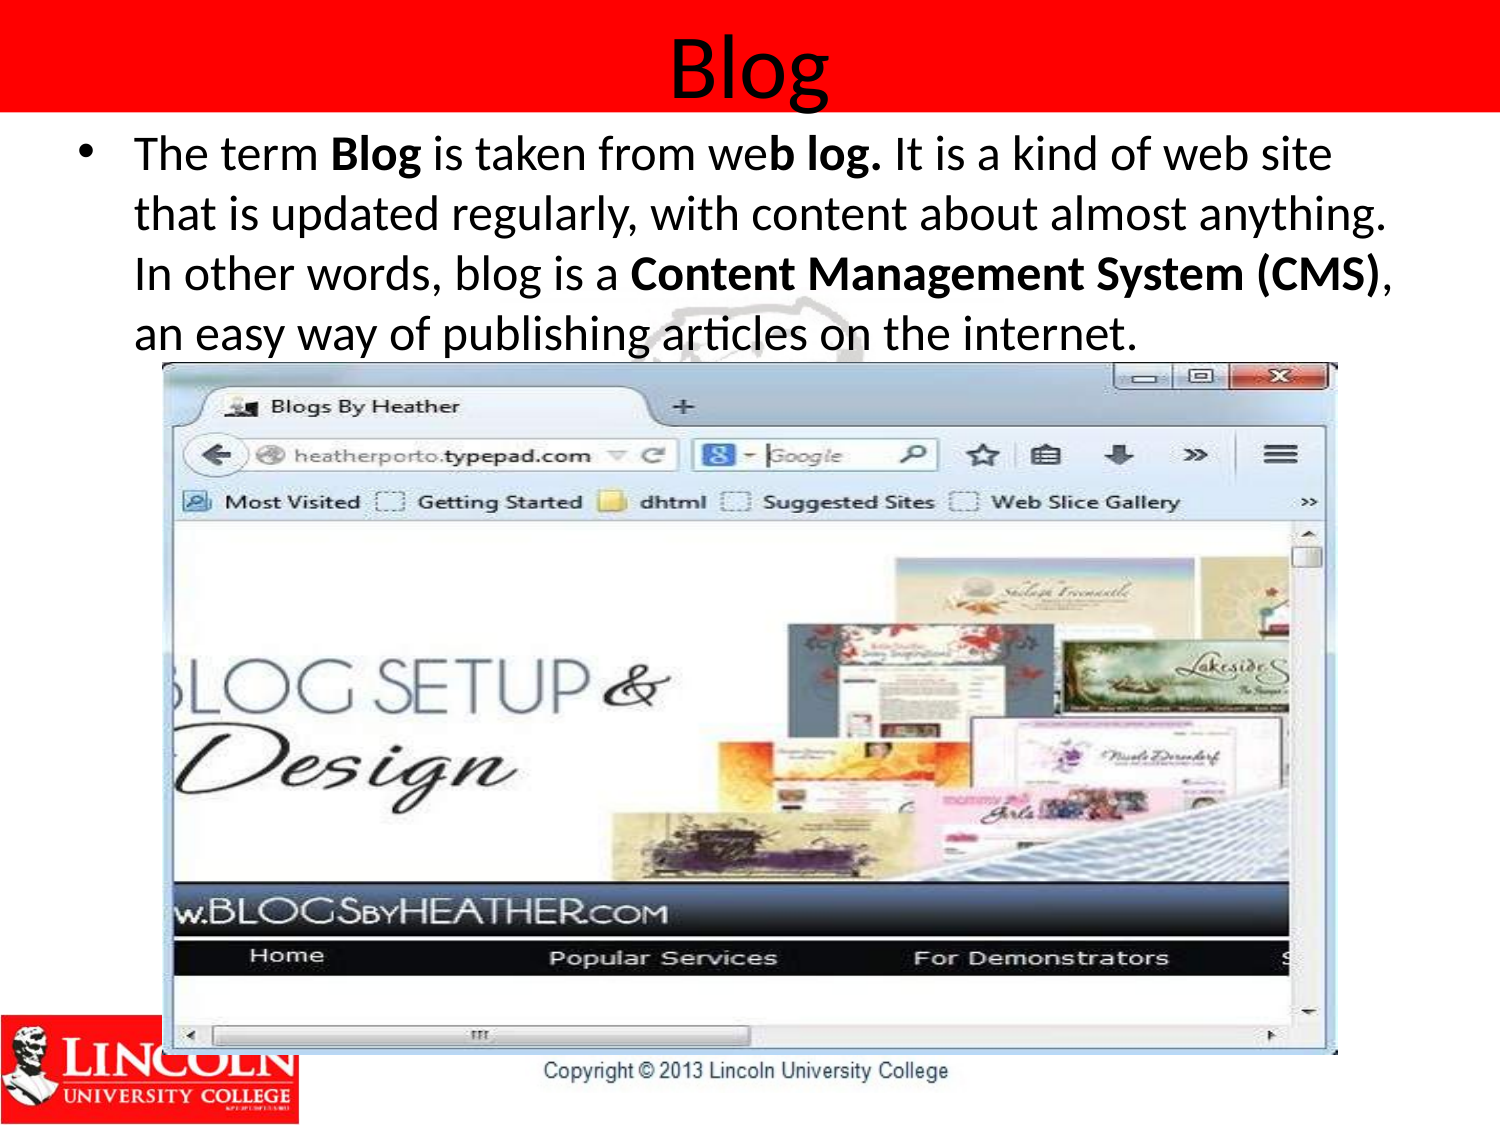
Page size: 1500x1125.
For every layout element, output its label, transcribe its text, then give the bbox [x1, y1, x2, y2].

list The term Blog is taken from web log. It is a kind of web site that is updated regularly, with content about almost anything. In other words, blog is a Content Management System (CMS), an easy way of publishing articles on the internet. [62, 112, 1413, 856]
title Blog [75, 0, 1425, 188]
picture [0, 362, 1338, 1125]
